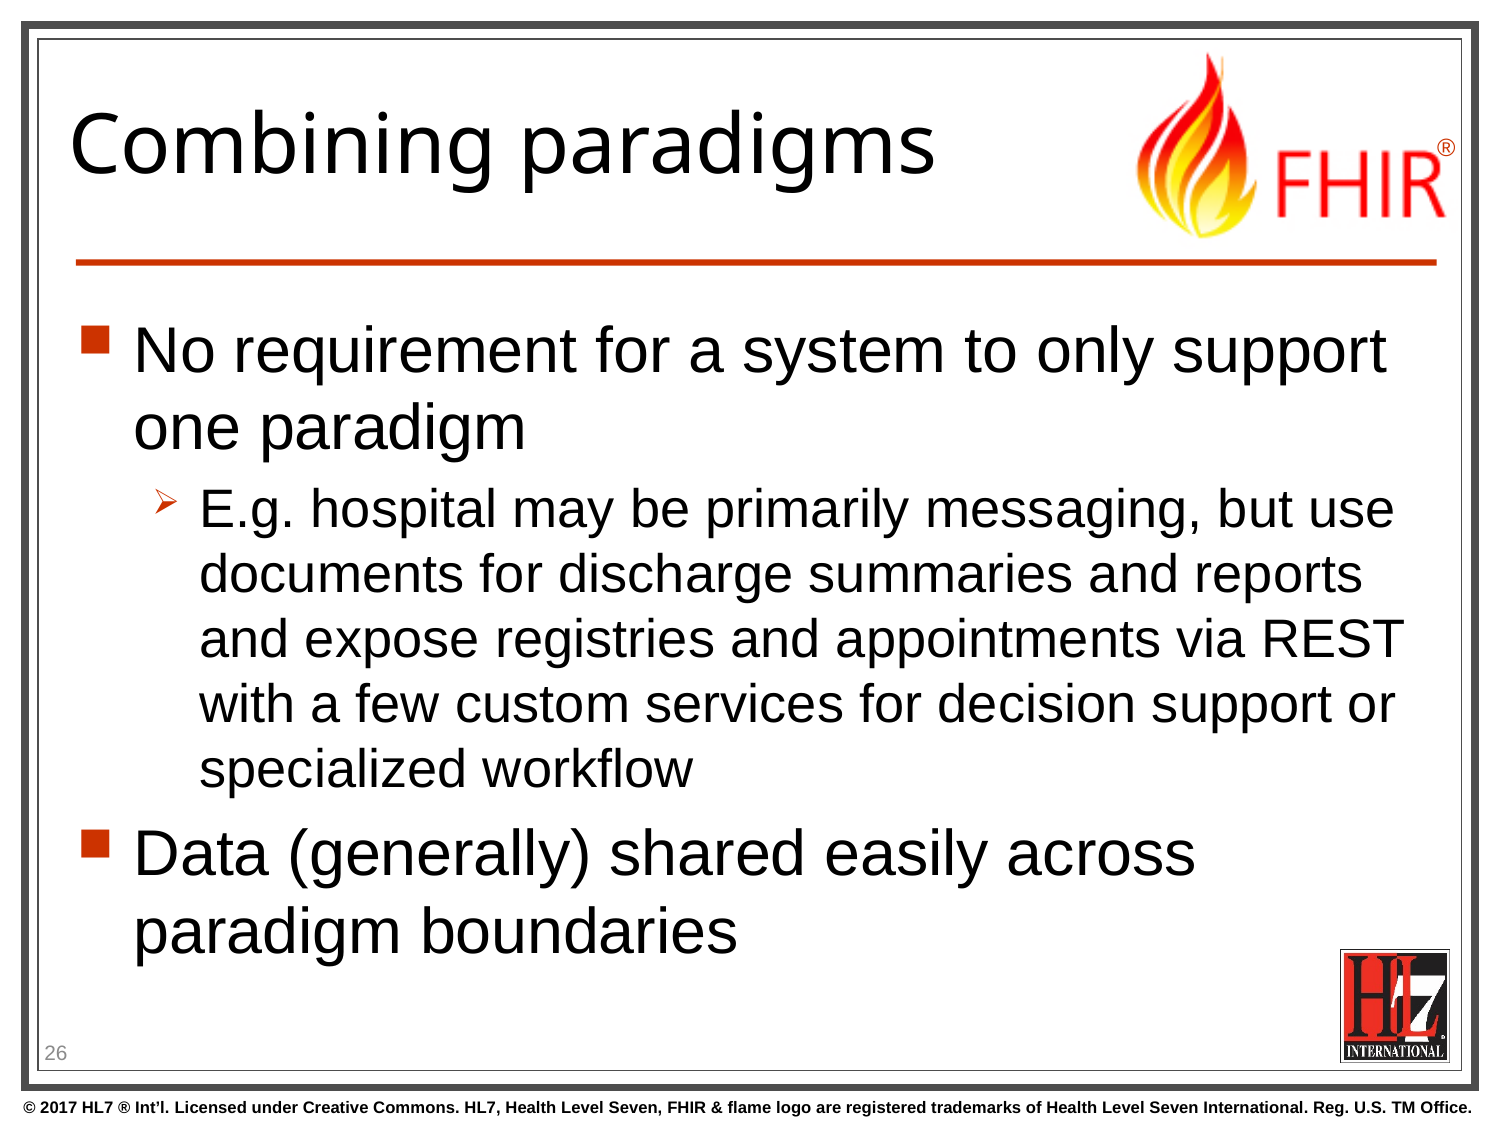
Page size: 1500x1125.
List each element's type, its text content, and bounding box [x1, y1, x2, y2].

picture [1340, 949, 1450, 1063]
list No requirement for a system to only support one paradigm E.g. hospital may be primarily messaging, but use documents for discharge summaries and reports and expose registries and appointments via REST with a few custom services for decision support or specialized workflow Data (generally) shared easily across paradigm boundaries [62, 299, 1438, 1059]
picture [1124, 42, 1458, 249]
title Combining paradigms [53, 54, 1128, 244]
slide_number 26 [29, 1034, 148, 1071]
